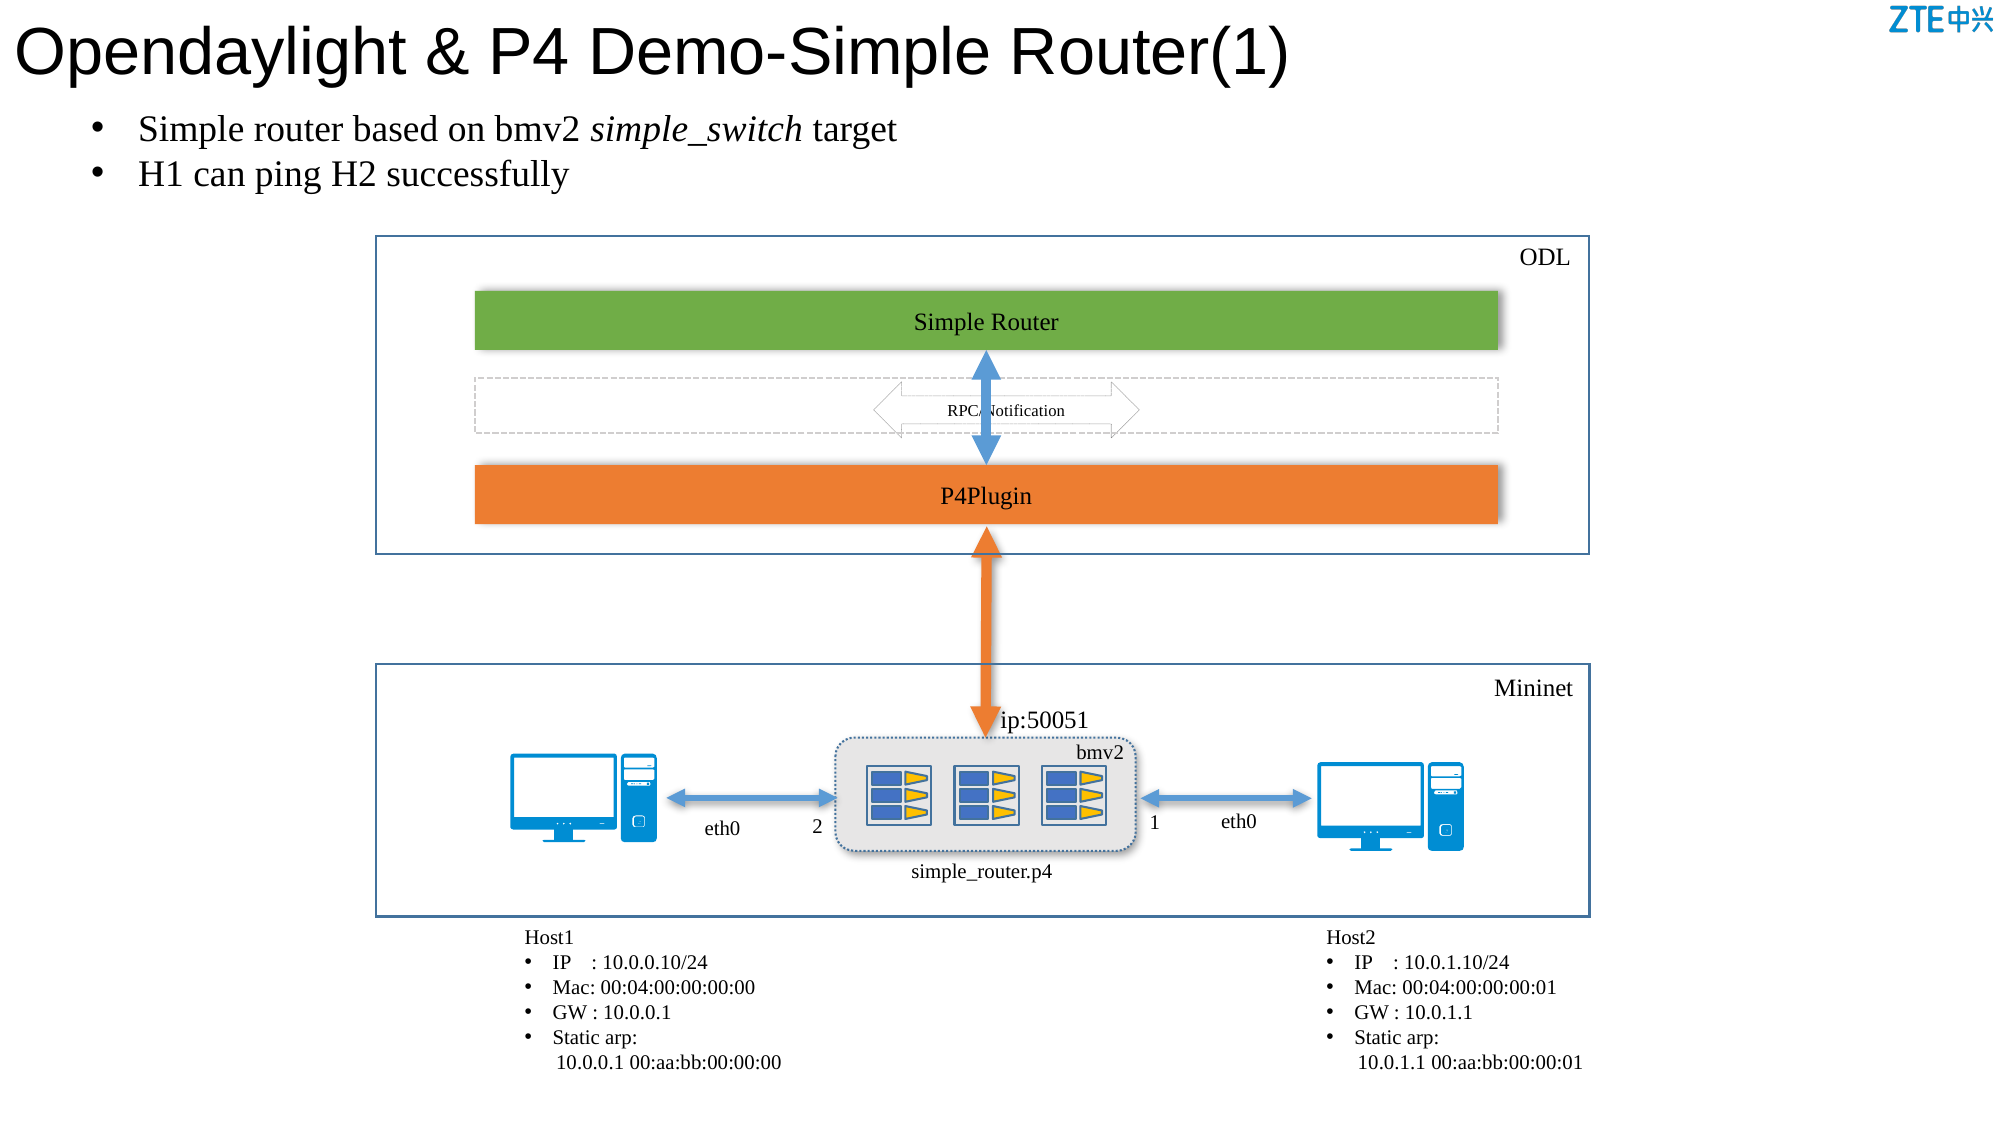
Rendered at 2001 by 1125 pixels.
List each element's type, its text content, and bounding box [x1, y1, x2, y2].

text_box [866, 765, 932, 825]
text_box Simple router based on bmv2 simple_switch target H1 can ping H2 successfully [76, 96, 913, 202]
text_box Opendaylight & P4 Demo-Simple Router(1) [0, 0, 1308, 95]
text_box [1041, 765, 1107, 825]
text_box [474, 377, 981, 434]
picture [1888, 4, 1995, 34]
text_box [1317, 762, 1464, 851]
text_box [954, 765, 1019, 825]
text_box [991, 377, 1499, 434]
text_box [375, 663, 1591, 918]
text_box [375, 235, 1590, 555]
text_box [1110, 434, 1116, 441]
text_box Host2 IP : 10.0.1.10/24 Mac: 00:04:00:00:00:01 GW : 10.0.1.1 Static arp: 10.0.1.1 00:aa:bb:00:00:01 [1311, 916, 1599, 1082]
text_box P4Plugin [474, 464, 1499, 525]
text_box Host1 IP : 10.0.0.10/24 Mac: 00:04:00:00:00:00 GW : 10.0.0.1 Static arp: 10.0.0.1 00:aa:bb:00:00:00 [509, 918, 797, 1082]
text_box Simple Router [474, 290, 1499, 351]
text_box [510, 753, 657, 843]
text_box ODL [1504, 233, 1586, 278]
